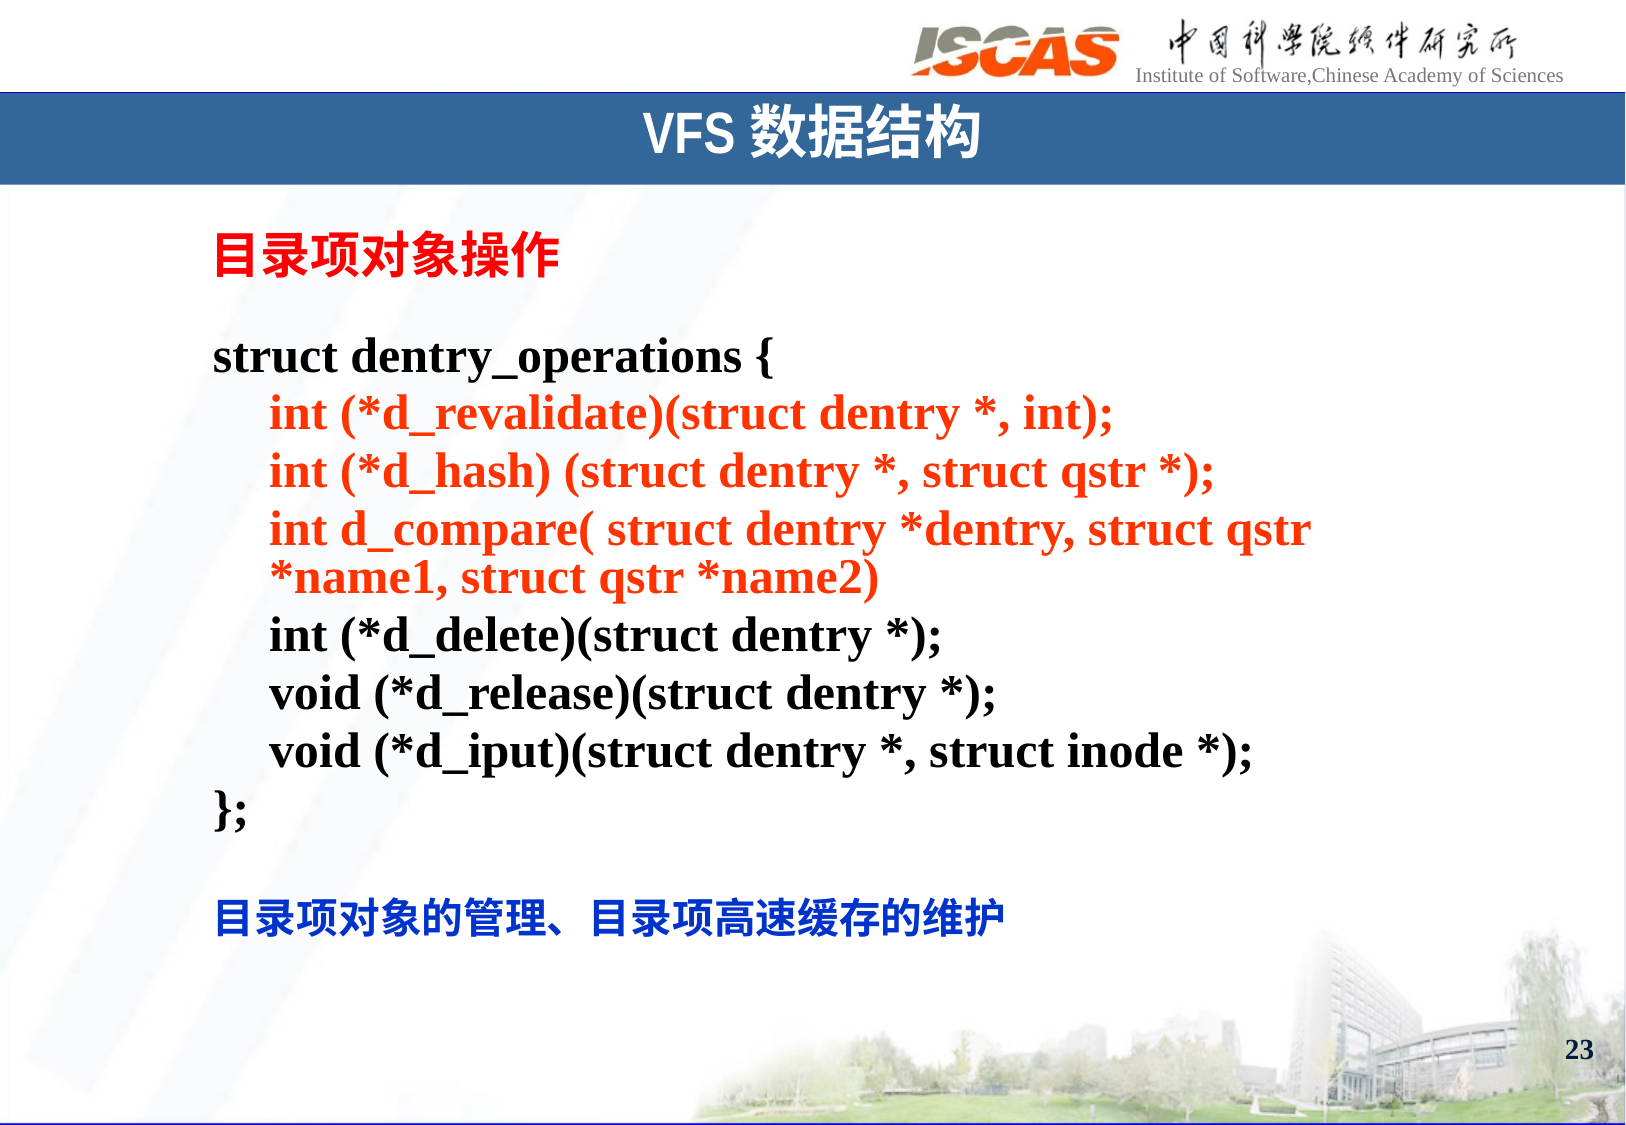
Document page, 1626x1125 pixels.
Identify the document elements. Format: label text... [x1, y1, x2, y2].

slide_number 23 [1296, 1023, 1610, 1099]
title VFS数据结构 [0, 93, 1625, 185]
picture [1166, 15, 1519, 71]
text_box 目录项对象操作 [0, 184, 974, 322]
picture [907, 18, 1132, 87]
picture [0, 92, 1626, 1125]
text_box struct dentry_operations { int (*d_revalidate)(struct dentry *, int); int (*d_hash) (struct dentry *, struct qstr *); int d_compare( struct dentry *dentry, struct qstr *name1, struct qstr *name2) int (*d_delete)(struct dentry *); void (*d_release)(struct dentry *); void (*d_iput)(struct dentry *, struct inode *); }; 目录项对象的管理、目录项高速缓存的维护 [198, 326, 1376, 1047]
